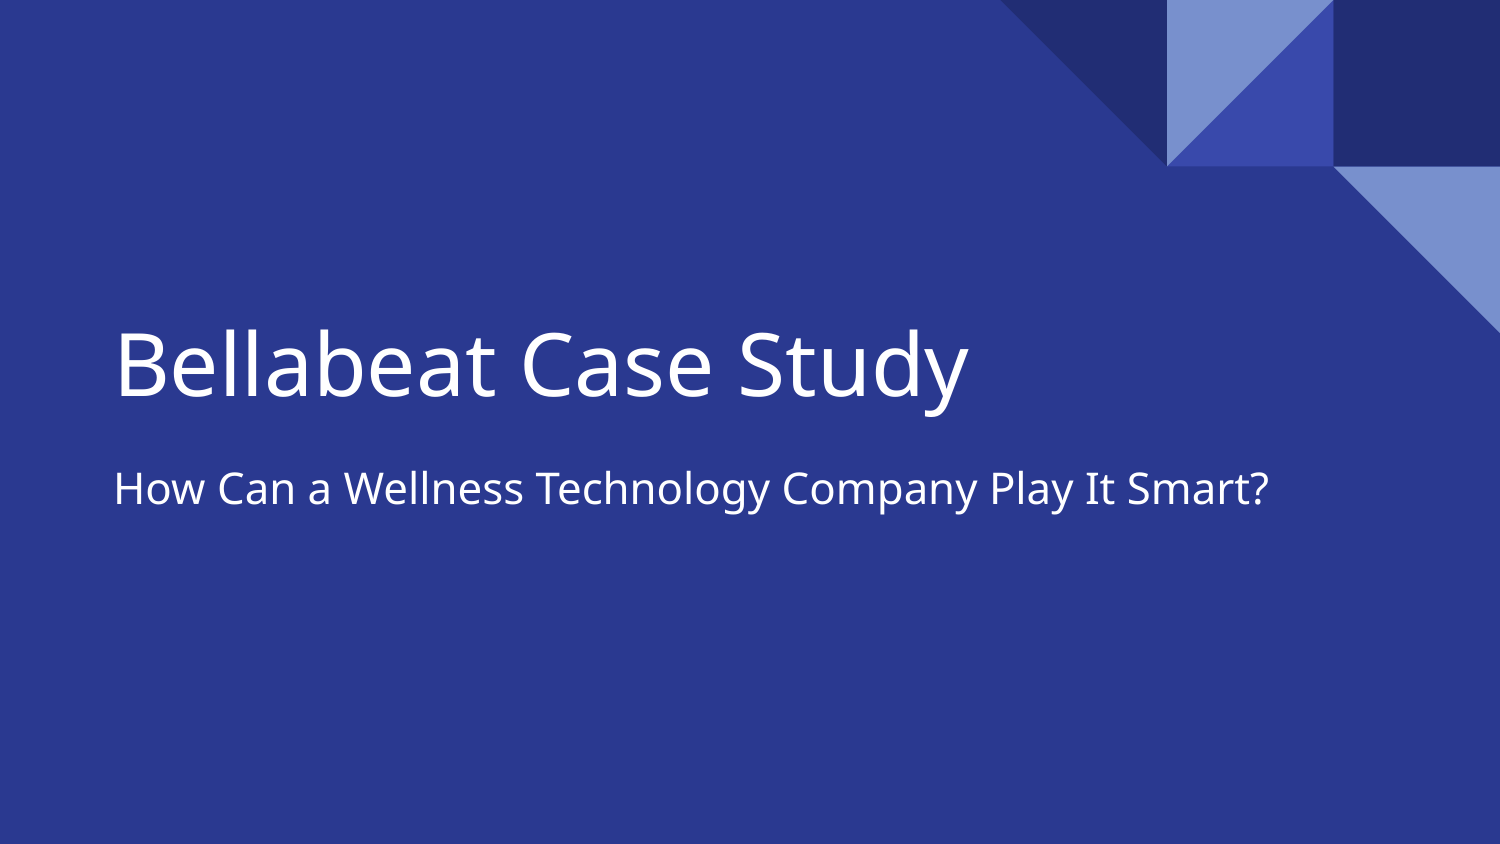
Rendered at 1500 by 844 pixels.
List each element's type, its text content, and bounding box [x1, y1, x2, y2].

title Bellabeat Case Study [98, 291, 1447, 429]
subtitle How Can a Wellness Technology Company Play It Smart? [98, 445, 1447, 517]
